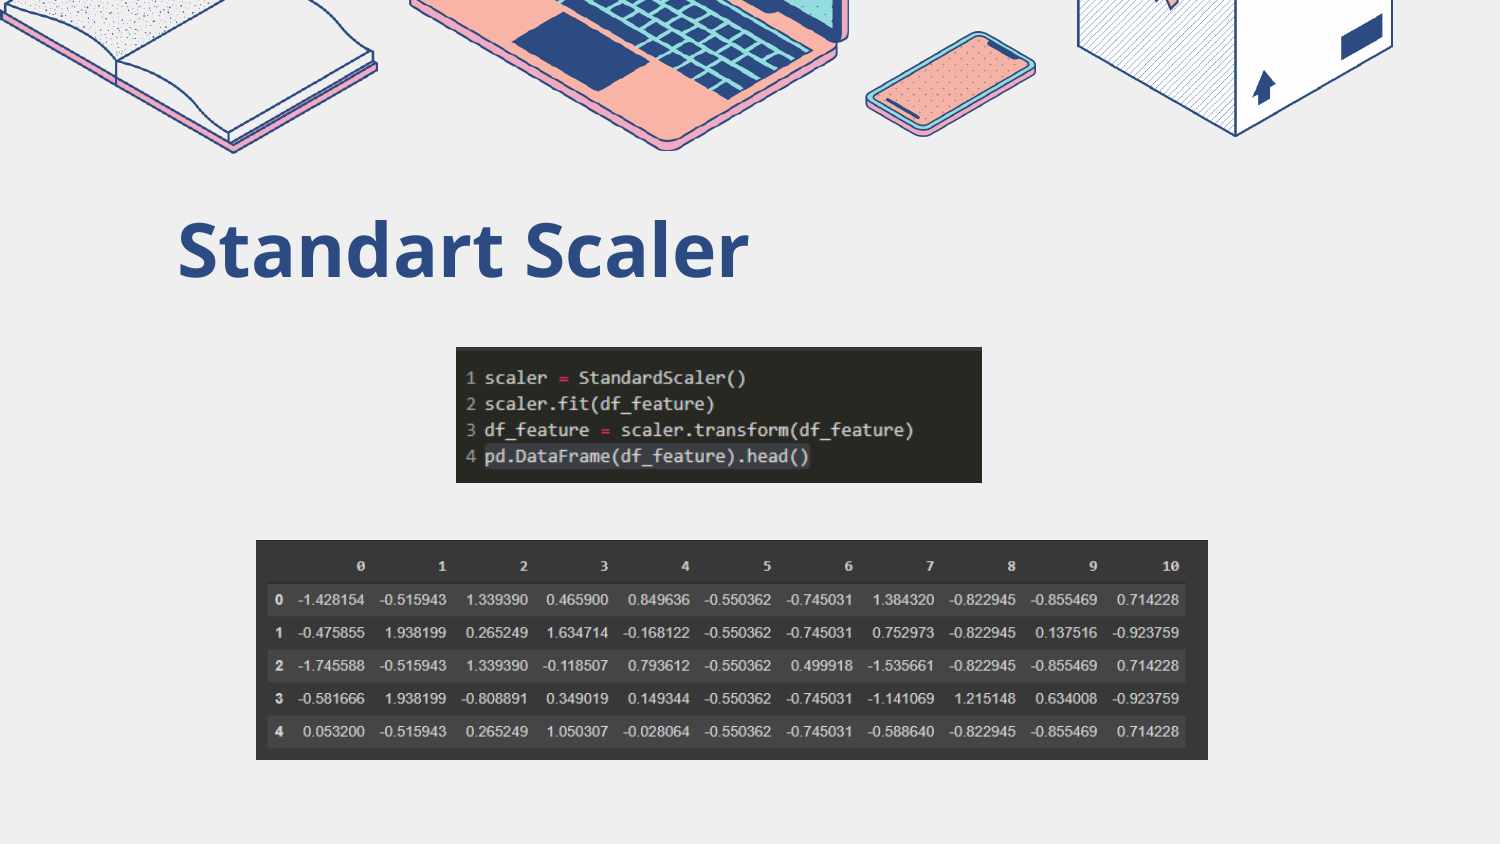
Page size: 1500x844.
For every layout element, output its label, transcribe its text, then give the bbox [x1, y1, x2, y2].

picture [865, 31, 1036, 137]
text_box Standart Scaler [112, 197, 836, 293]
picture [1077, 0, 1393, 137]
picture [0, 0, 378, 155]
picture [455, 347, 982, 483]
picture [255, 540, 1208, 760]
picture [409, 0, 850, 151]
